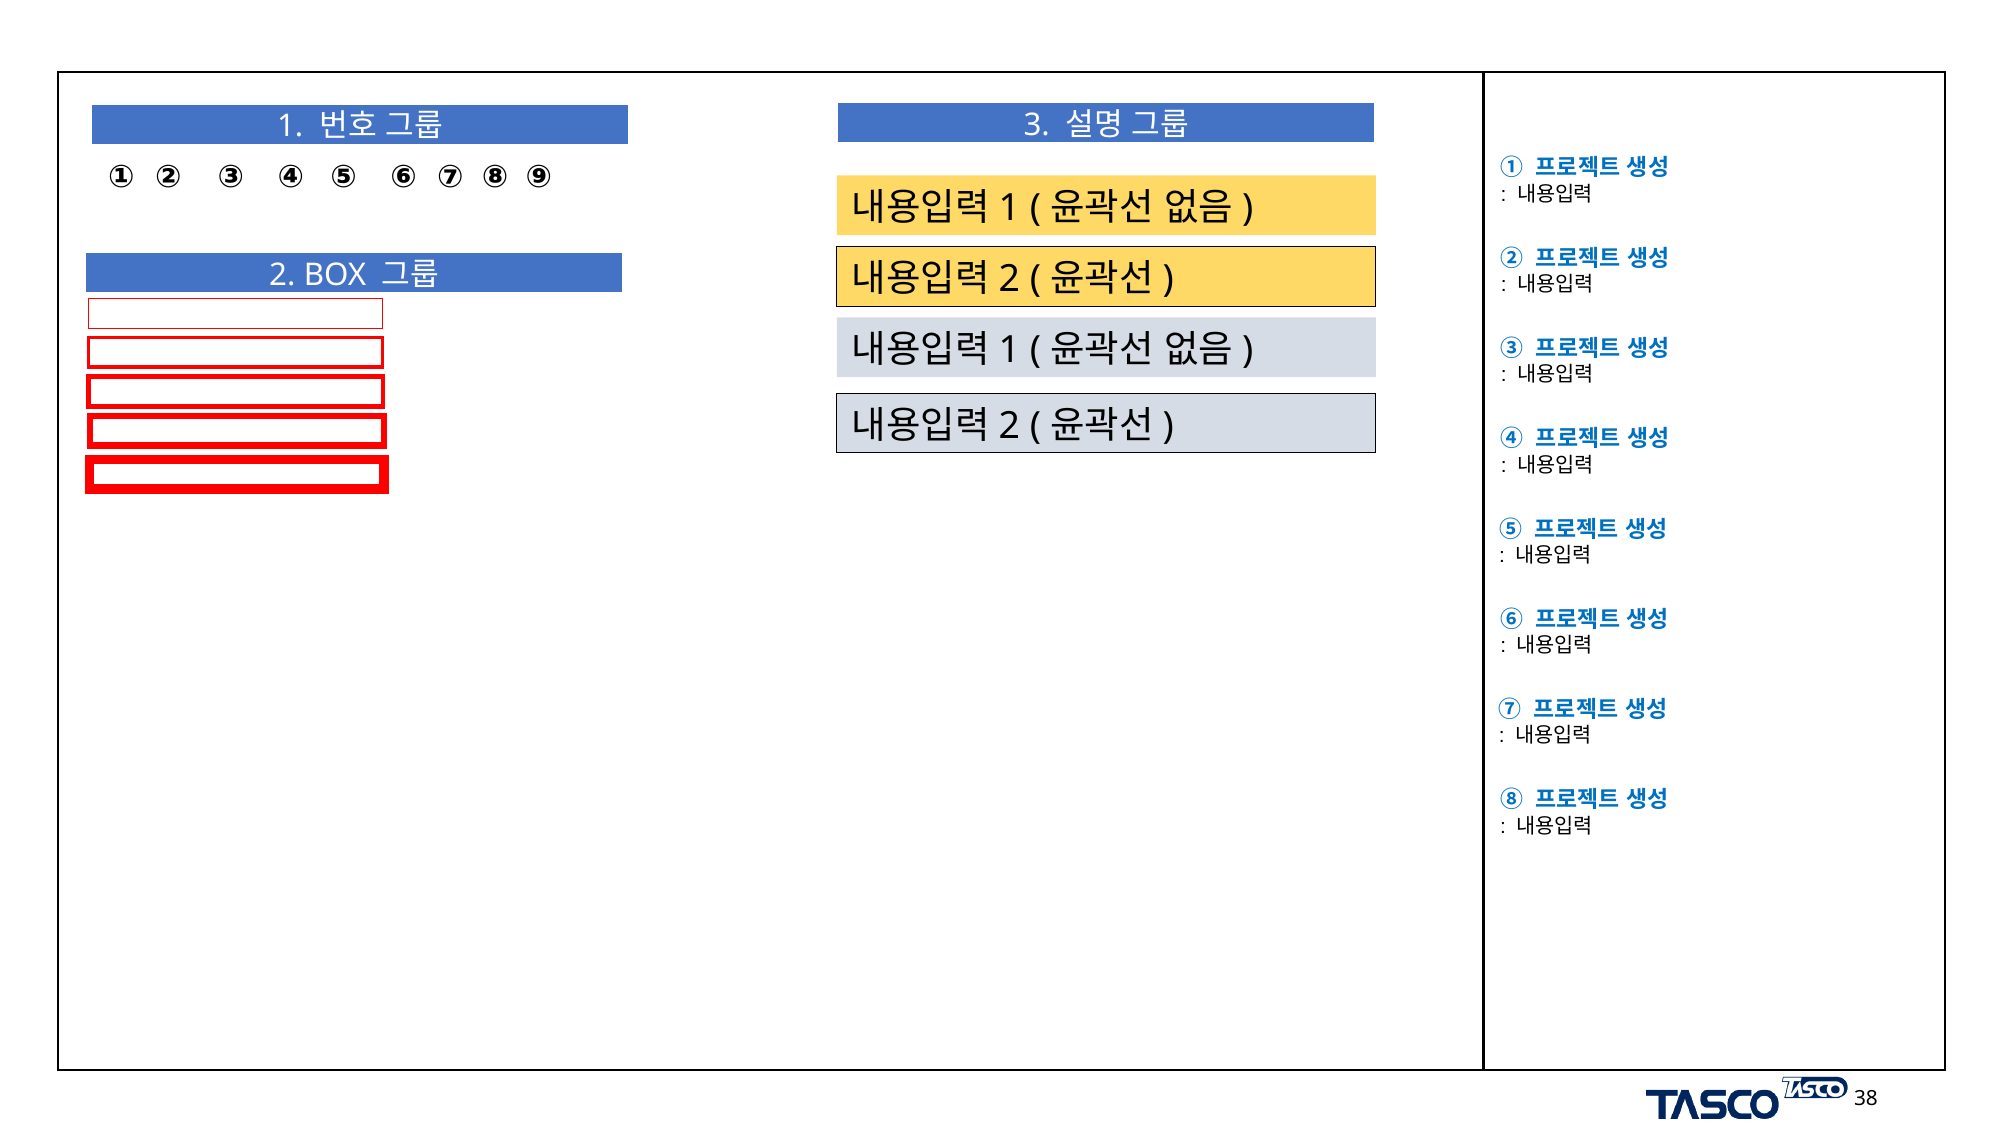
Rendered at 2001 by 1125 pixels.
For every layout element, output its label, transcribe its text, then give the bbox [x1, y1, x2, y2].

text_box ① [93, 149, 140, 202]
text_box ④ [262, 148, 315, 202]
text_box ⑥ 프로젝트 생성 : 내용입력 [1485, 596, 1945, 690]
text_box 내용입력2 (윤곽선) [836, 246, 1376, 307]
text_box ③ 프로젝트 생성 : 내용입력 [1486, 328, 1945, 419]
text_box 3. 설명 그룹 [835, 100, 1378, 146]
text_box ② [140, 148, 197, 202]
text_box ⑧ 프로젝트 생성 : 내용입력 [1485, 777, 1944, 870]
text_box ⑤ 프로젝트 생성 : 내용입력 [1484, 506, 1944, 599]
text_box ⑦ 프로젝트 생성 : 내용입력 [1483, 687, 1943, 780]
text_box ④ 프로젝트 생성 : 내용입력 [1486, 419, 1945, 509]
text_box ⑧ [467, 148, 510, 202]
text_box ⑥ [375, 148, 432, 202]
text_box 내용입력1 (윤곽선 없음) [836, 175, 1376, 236]
text_box [89, 458, 385, 490]
text_box 1. 번호 그룹 [89, 102, 631, 147]
text_box 2. BOX 그룹 [83, 250, 625, 295]
text_box 내용입력1 (윤곽선 없음) [836, 317, 1376, 378]
picture [1646, 1076, 1848, 1119]
text_box [87, 336, 384, 368]
text_box ② 프로젝트 생성 : 내용입력 [1486, 238, 1945, 328]
text_box [89, 415, 385, 447]
text_box ⑦ [422, 149, 467, 202]
text_box [87, 297, 384, 329]
text_box 내용입력2 (윤곽선) [836, 393, 1376, 453]
text_box [87, 375, 384, 407]
text_box ⑤ [315, 148, 372, 202]
text_box ⑨ [510, 148, 568, 202]
text_box ③ [202, 148, 260, 202]
text_box ① 프로젝트 생성 : 내용입력 [1485, 145, 1945, 238]
